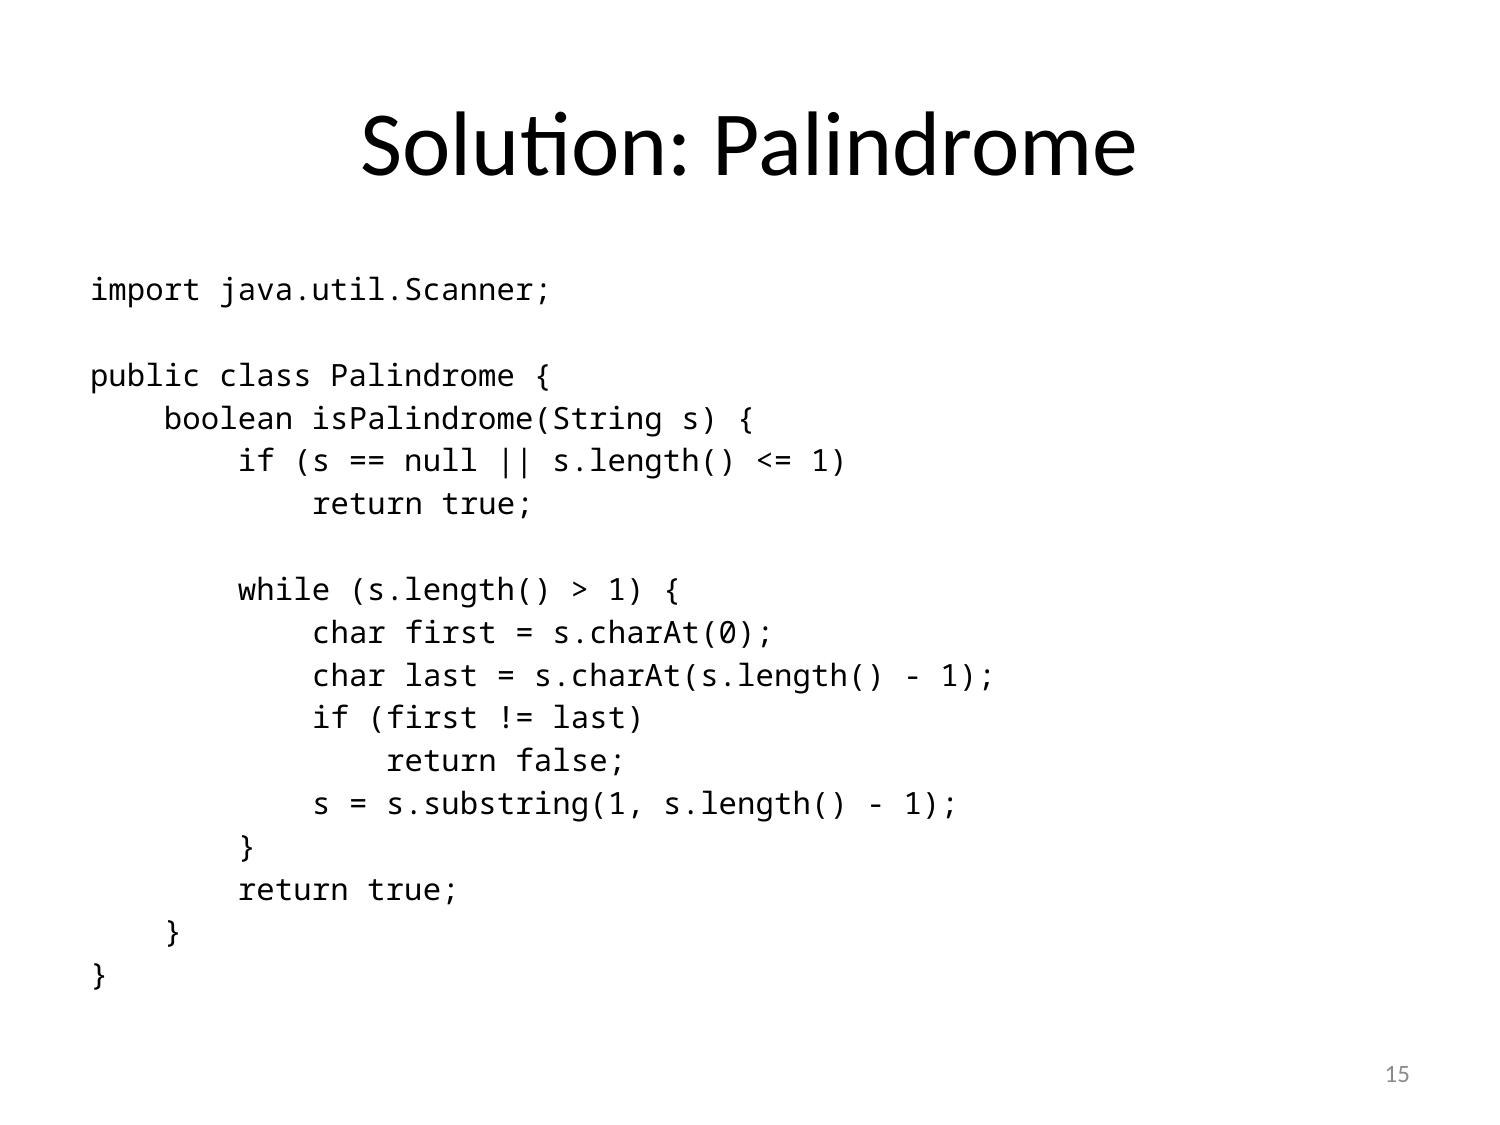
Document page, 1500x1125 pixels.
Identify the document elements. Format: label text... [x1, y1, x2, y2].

list import java.util.Scanner; public class Palindrome { boolean isPalindrome(String s) { if (s == null || s.length() <= 1) return true; while (s.length() > 1) { char first = s.charAt(0); char last = s.charAt(s.length() - 1); if (first != last) return false; s = s.substring(1, s.length() - 1); } return true; } } [75, 262, 1425, 1005]
title Solution: Palindrome [75, 45, 1425, 233]
slide_number 15 [1074, 1042, 1425, 1103]
